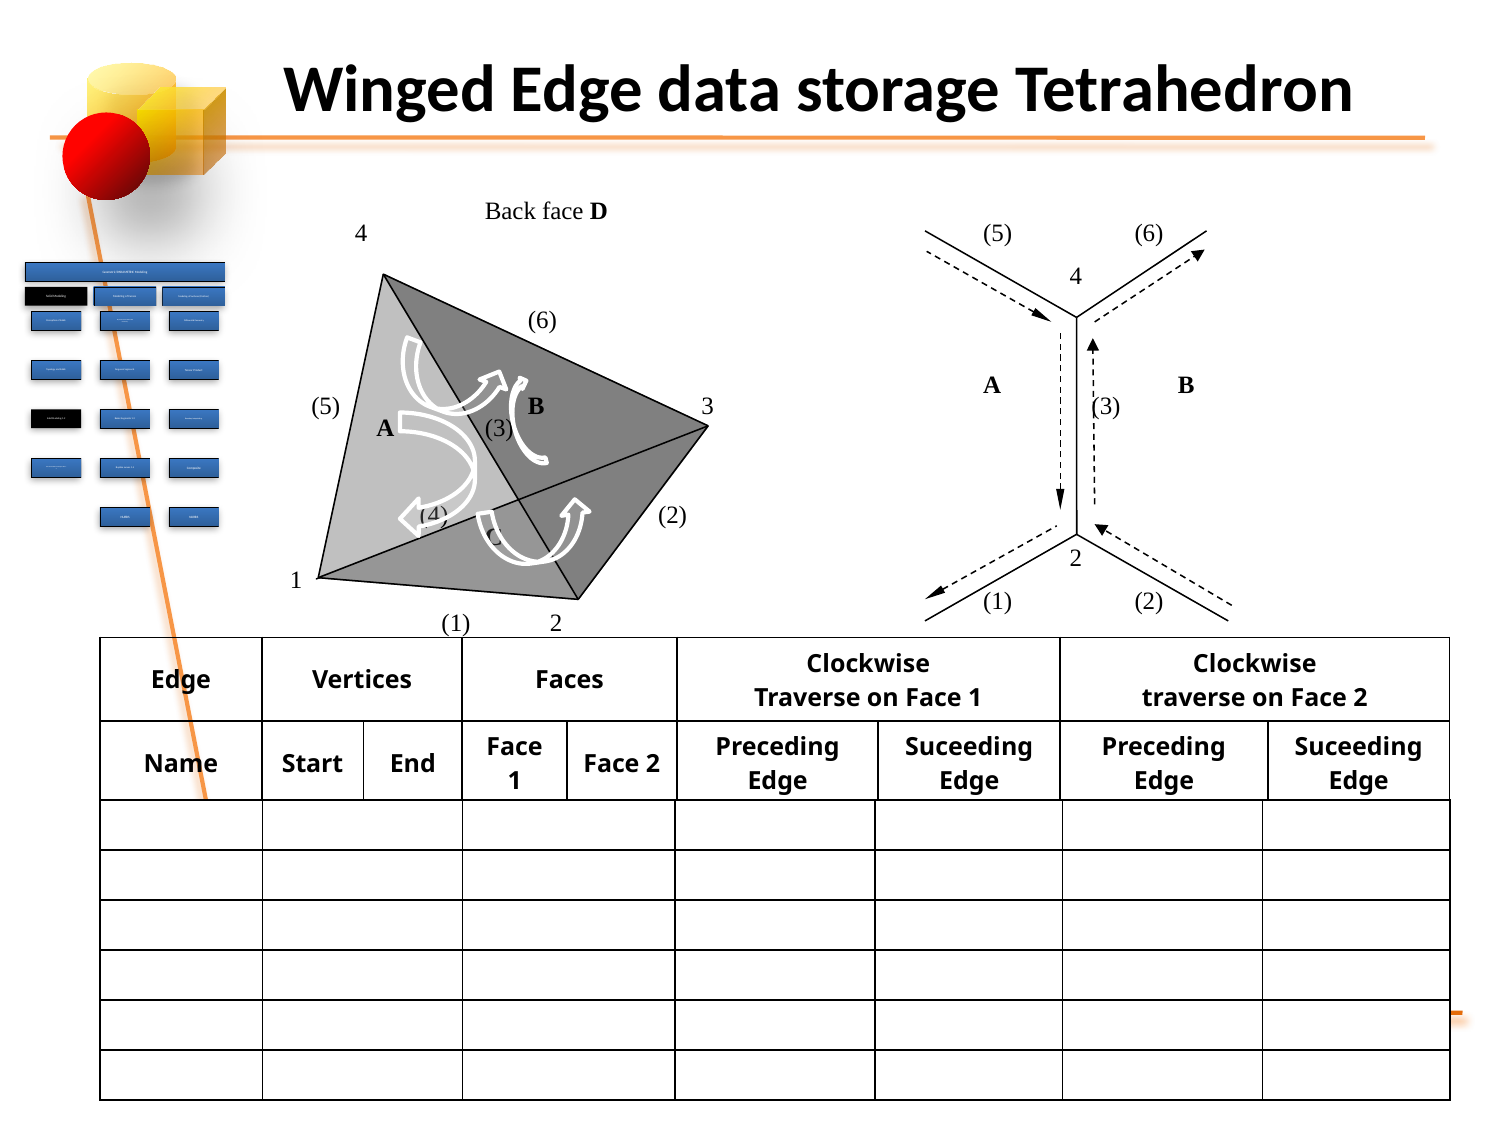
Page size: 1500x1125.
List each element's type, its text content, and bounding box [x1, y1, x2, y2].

text_box [462, 900, 675, 950]
text_box [99, 849, 262, 900]
text_box [875, 800, 1062, 849]
text_box [99, 950, 262, 999]
text_box [1062, 849, 1262, 900]
text_box [1262, 950, 1450, 999]
table_cell End [364, 722, 461, 800]
text_box [1262, 800, 1450, 849]
text_box [462, 800, 675, 849]
text_box [875, 900, 1062, 950]
text_box [99, 900, 262, 950]
text_box [262, 999, 462, 1050]
text_box [675, 950, 875, 999]
text_box [675, 849, 875, 900]
table_header Vertices [263, 638, 461, 720]
text_box [1262, 999, 1450, 1050]
title Winged Edge data storage Tetrahedron [187, 0, 1450, 169]
text_box [875, 849, 1062, 900]
table_header Edge [101, 638, 261, 720]
text_box [1262, 900, 1450, 950]
text_box [1062, 950, 1262, 999]
text_box [1062, 800, 1262, 849]
text_box [875, 1050, 1062, 1100]
table_header Faces [463, 677, 676, 720]
text_box [262, 800, 462, 849]
text_box [462, 999, 675, 1050]
text_box [462, 849, 675, 900]
table_cell Preceding Edge [678, 722, 877, 800]
text_box [462, 1050, 675, 1100]
text_box [262, 900, 462, 950]
table_cell Name [101, 722, 261, 800]
table_cell Preceding Edge [1061, 722, 1267, 800]
table_cell Suceeding Edge [879, 722, 1059, 800]
text_box [1062, 1050, 1262, 1100]
text_box [875, 950, 1062, 999]
table_header Clockwise Traverse on Face 1 [678, 677, 1059, 720]
text_box [1262, 849, 1450, 900]
table_cell Face 1 [463, 722, 566, 800]
text_box [1062, 900, 1262, 950]
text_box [0, 262, 251, 576]
text_box [262, 849, 462, 900]
text_box [462, 950, 675, 999]
text_box [675, 999, 875, 1050]
text_box [262, 950, 462, 999]
text_box [675, 900, 875, 950]
text_box [675, 800, 875, 849]
text_box [1262, 1050, 1450, 1100]
text_box [99, 999, 262, 1050]
text_box [675, 1050, 875, 1100]
text_box [1062, 999, 1262, 1050]
text_box [99, 800, 262, 849]
text_box [262, 1050, 462, 1100]
table_cell Face 2 [568, 722, 676, 800]
table_cell Start [263, 722, 363, 800]
text_box [99, 1050, 262, 1100]
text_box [274, 187, 1251, 668]
text_box [875, 999, 1062, 1050]
table_cell Suceeding Edge [1269, 722, 1449, 800]
table_header Clockwise traverse on Face 2 [1061, 638, 1449, 720]
